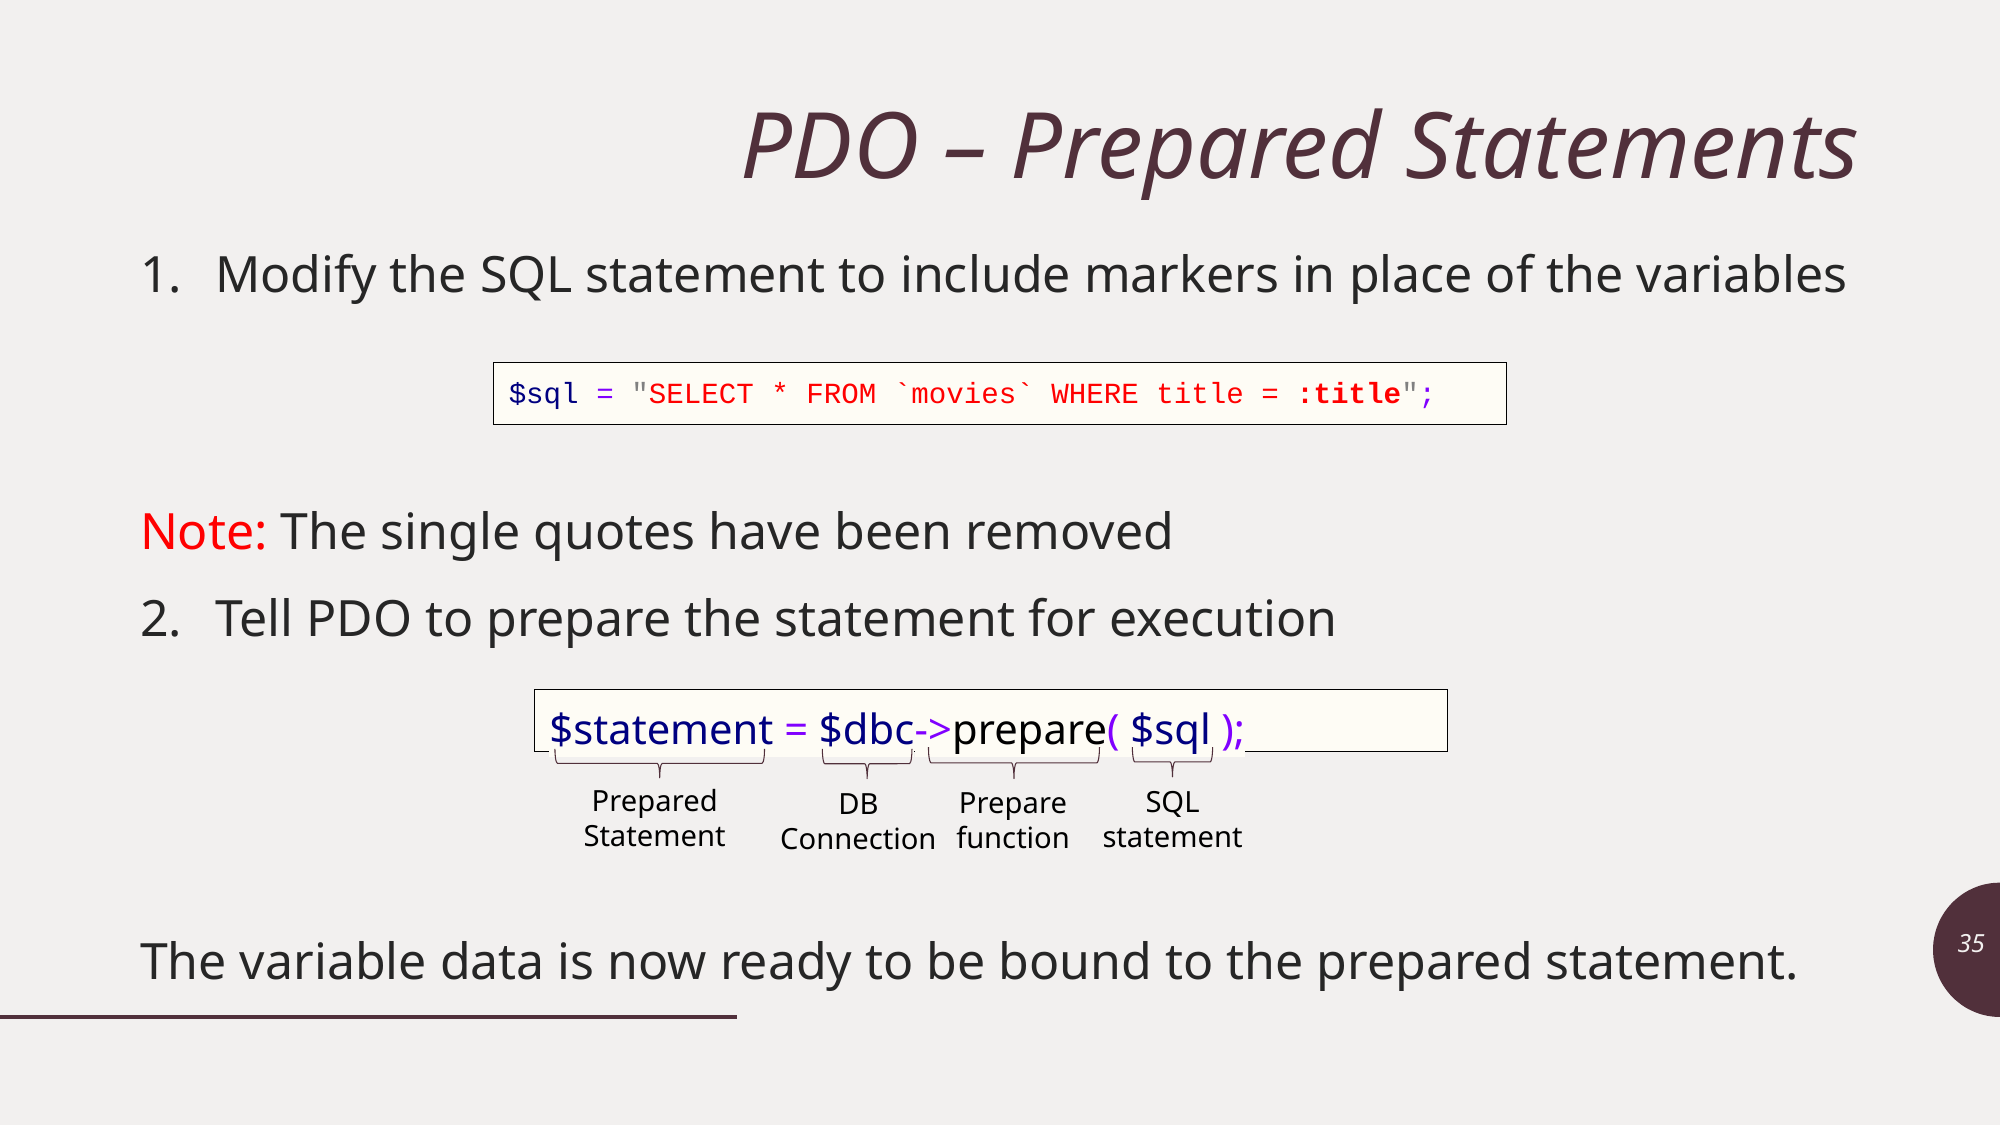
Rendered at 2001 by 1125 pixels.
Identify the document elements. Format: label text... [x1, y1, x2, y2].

list Modify the SQL statement to include markers in place of the variables Note: The single quotes have been removed Tell PDO to prepare the statement for execution The variable data is now ready to be bound to the prepared statement. [125, 227, 1875, 999]
text_box $sql = "SELECT * FROM `movies` WHERE title = :title"; [493, 362, 1507, 425]
text_box $statement = $dbc->prepare( $sql ); [534, 689, 1448, 752]
text_box DB Connection [764, 777, 953, 863]
text_box [554, 748, 766, 774]
text_box [927, 747, 1101, 776]
text_box Prepare function [935, 776, 1091, 862]
text_box Prepared Statement [544, 774, 765, 860]
slide_number 35 [1933, 914, 2000, 975]
text_box [821, 748, 913, 777]
title PDO – Prepared Statements [125, 91, 1875, 207]
text_box [1131, 747, 1214, 775]
text_box SQL statement [1084, 775, 1262, 861]
